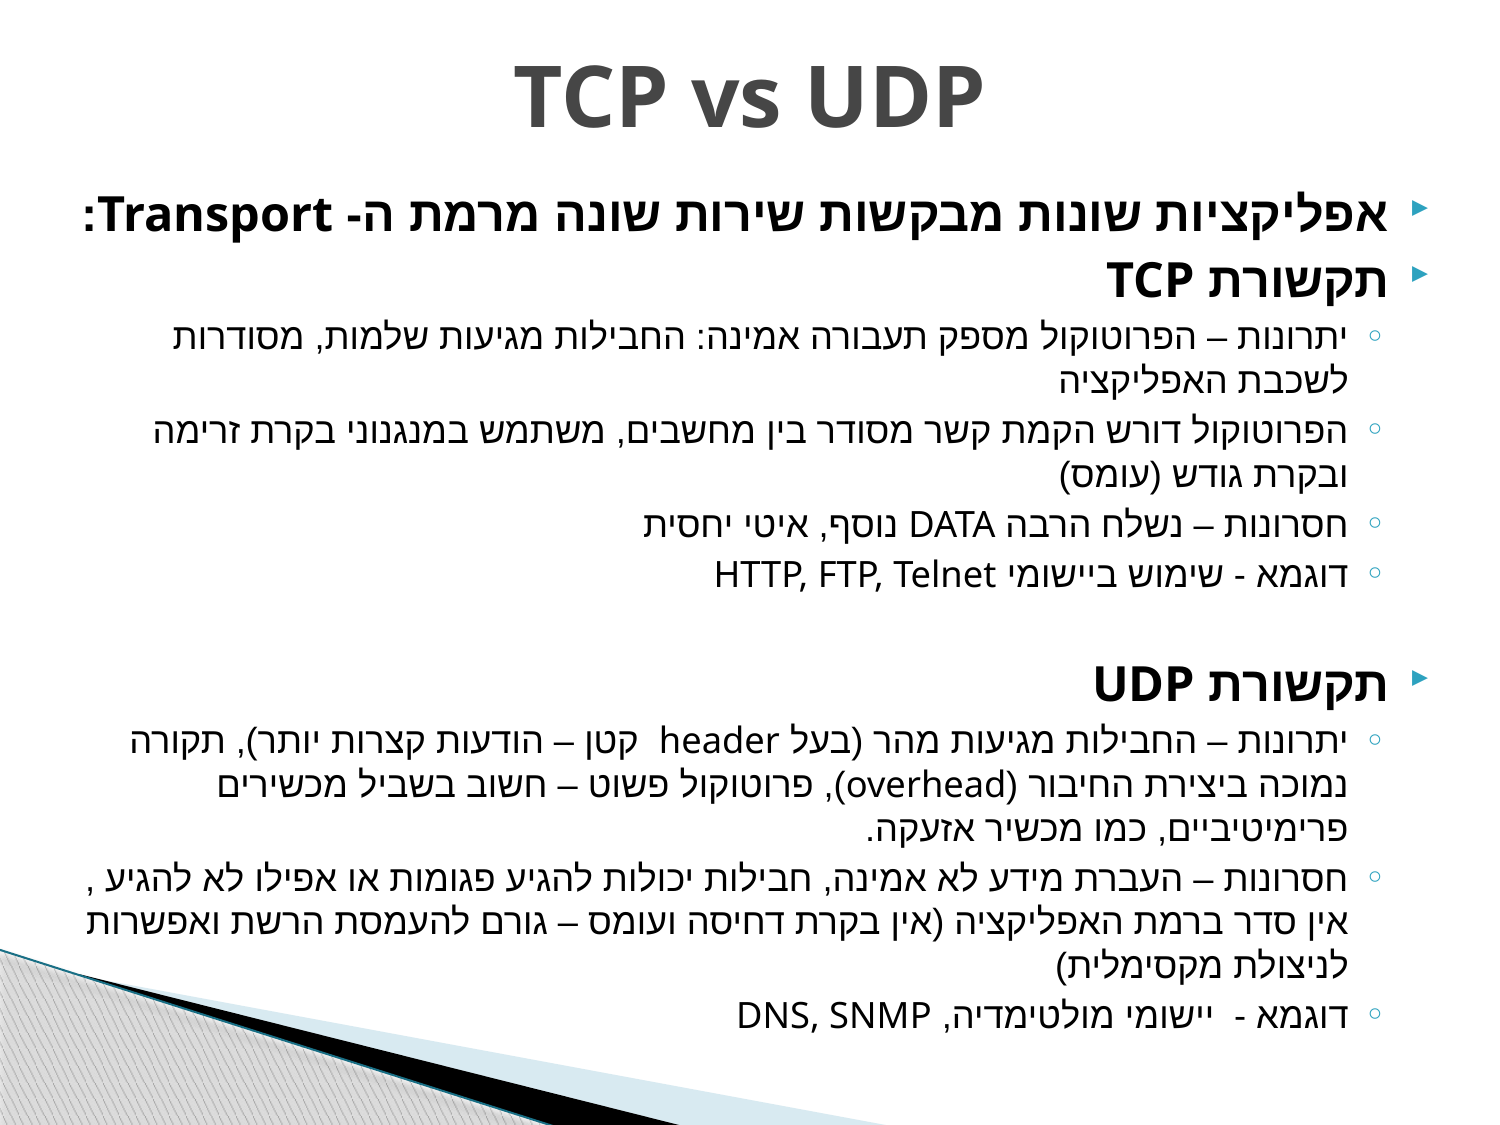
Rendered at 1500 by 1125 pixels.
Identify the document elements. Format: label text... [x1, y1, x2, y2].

list אפליקציות שונות מבקשות שירות שונה מרמת ה- Transport: תקשורת TCP יתרונות – הפרוטוקול מספק תעבורה אמינה: החבילות מגיעות שלמות, מסודרות לשכבת האפליקציה הפרוטוקול דורש הקמת קשר מסודר בין מחשבים, משתמש במנגנוני בקרת זרימה ובקרת גודש (עומס) חסרונות – נשלח הרבה DATA נוסף, איטי יחסית דוגמא - שימוש ביישומי HTTP, FTP, Telnet תקשורת UDP יתרונות – החבילות מגיעות מהר (בעל header קטן – הודעות קצרות יותר), תקורה נמוכה ביצירת החיבור (overhead), פרוטוקול פשוט – חשוב בשביל מכשירים פרימיטיביים, כמו מכשיר אזעקה. חסרונות – העברת מידע לא אמינה, חבילות יכולות להגיע פגומות או אפילו לא להגיע ,אין סדר ברמת האפליקציה (אין בקרת דחיסה ועומס – גורם להעמסת הרשת ואפשרות לניצולת מקסימלית) דוגמא - יישומי מולטימדיה, DNS, SNMP [50, 174, 1463, 1088]
title TCP vs UDP [75, 24, 1425, 163]
